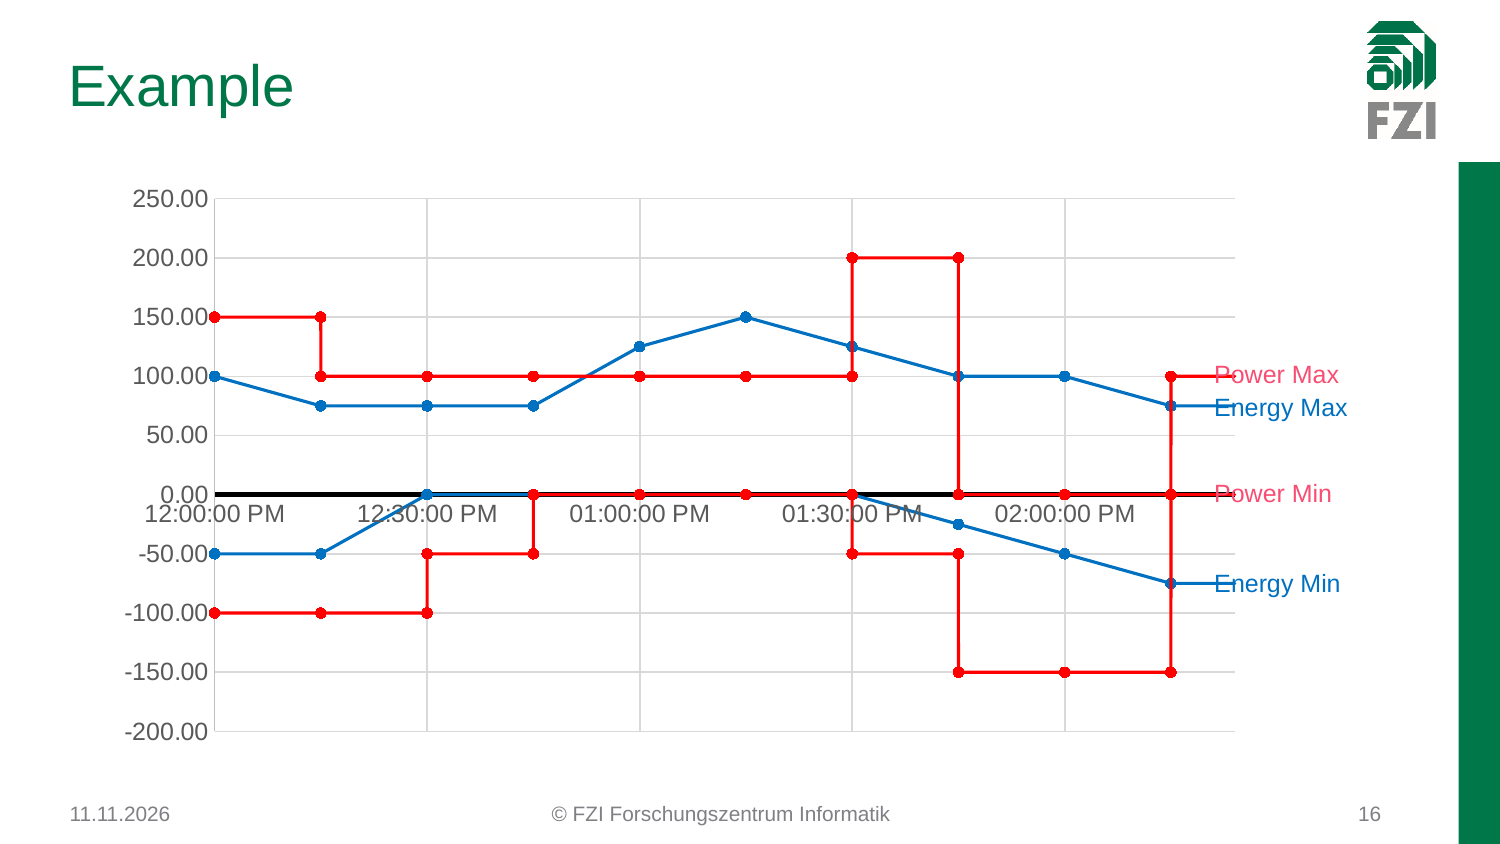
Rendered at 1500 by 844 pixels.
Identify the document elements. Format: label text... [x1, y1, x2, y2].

text_box Power Max [1263, 351, 1355, 384]
picture [1367, 21, 1436, 139]
footer © FZI Forschungszentrum Informatik [483, 799, 959, 827]
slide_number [54, 799, 405, 827]
chart [100, 173, 1259, 757]
title Example [53, 26, 1317, 140]
text_box Power Min [1263, 469, 1348, 515]
text_box Energy Min [1263, 559, 1356, 605]
slide_number 16 [1046, 799, 1397, 827]
text_box Energy Max [1263, 384, 1363, 429]
